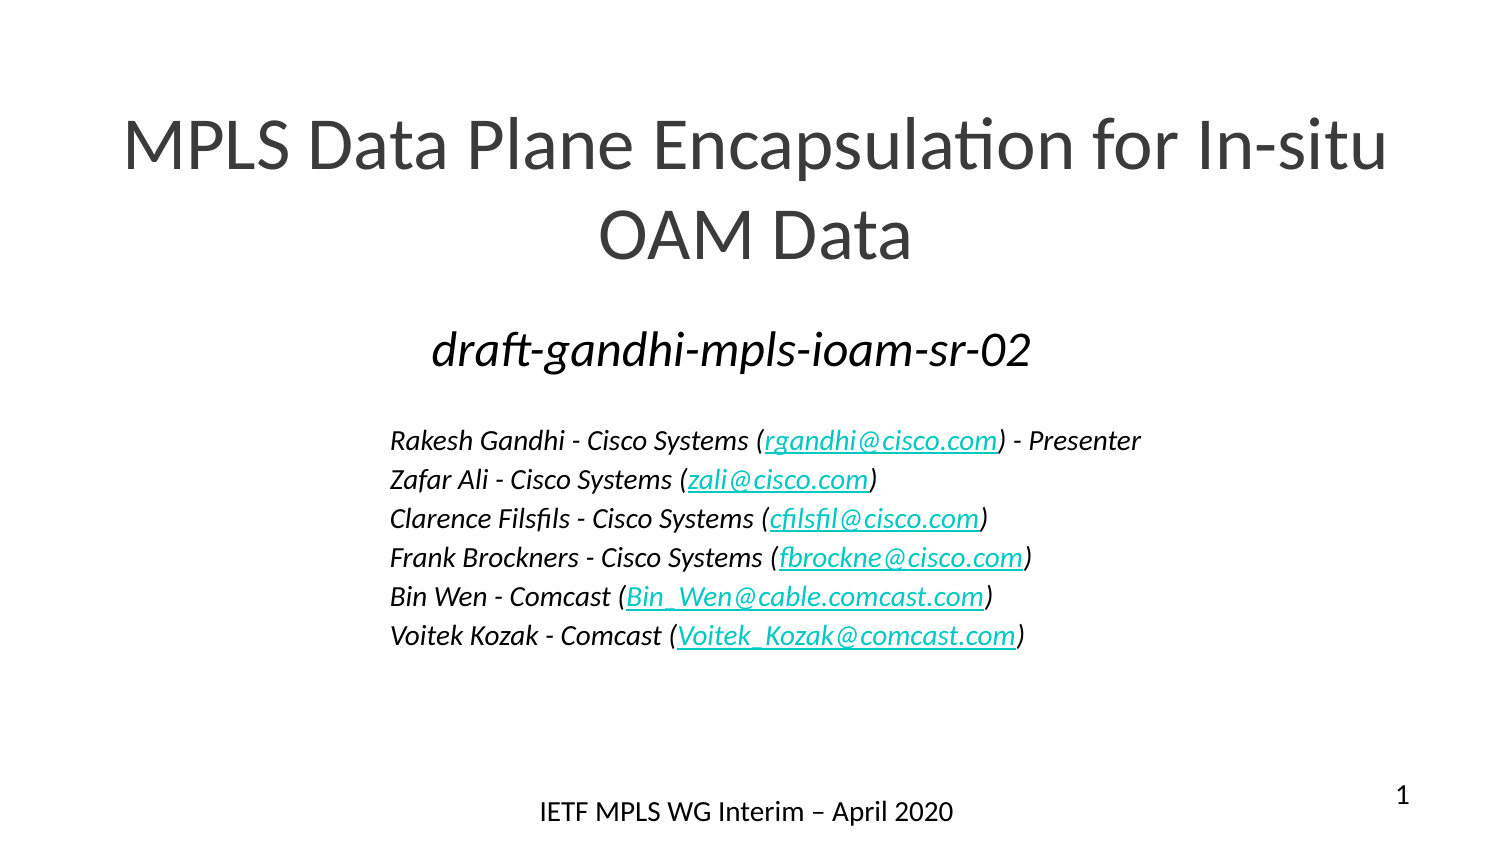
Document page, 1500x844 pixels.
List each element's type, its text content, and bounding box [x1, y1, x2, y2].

subtitle draft-gandhi-mpls-ioam-sr-02 [99, 309, 1363, 405]
footer IETF MPLS WG Interim – April 2020 [512, 784, 988, 844]
slide_number 1 [1074, 768, 1426, 828]
text_box Rakesh Gandhi - Cisco Systems (rgandhi@cisco.com) - Presenter Zafar Ali - Cisco Systems (zali@cisco.com) Clarence Filsfils - Cisco Systems (cfilsfil@cisco.com) Frank Brockners - Cisco Systems (fbrockne@cisco.com) Bin Wen - Comcast (Bin_Wen@cable.comcast.com) Voitek Kozak - Comcast (Voitek_Kozak@comcast.com) [375, 409, 1175, 667]
title MPLS Data Plane Encapsulation for In-situ OAM Data [37, 46, 1476, 323]
